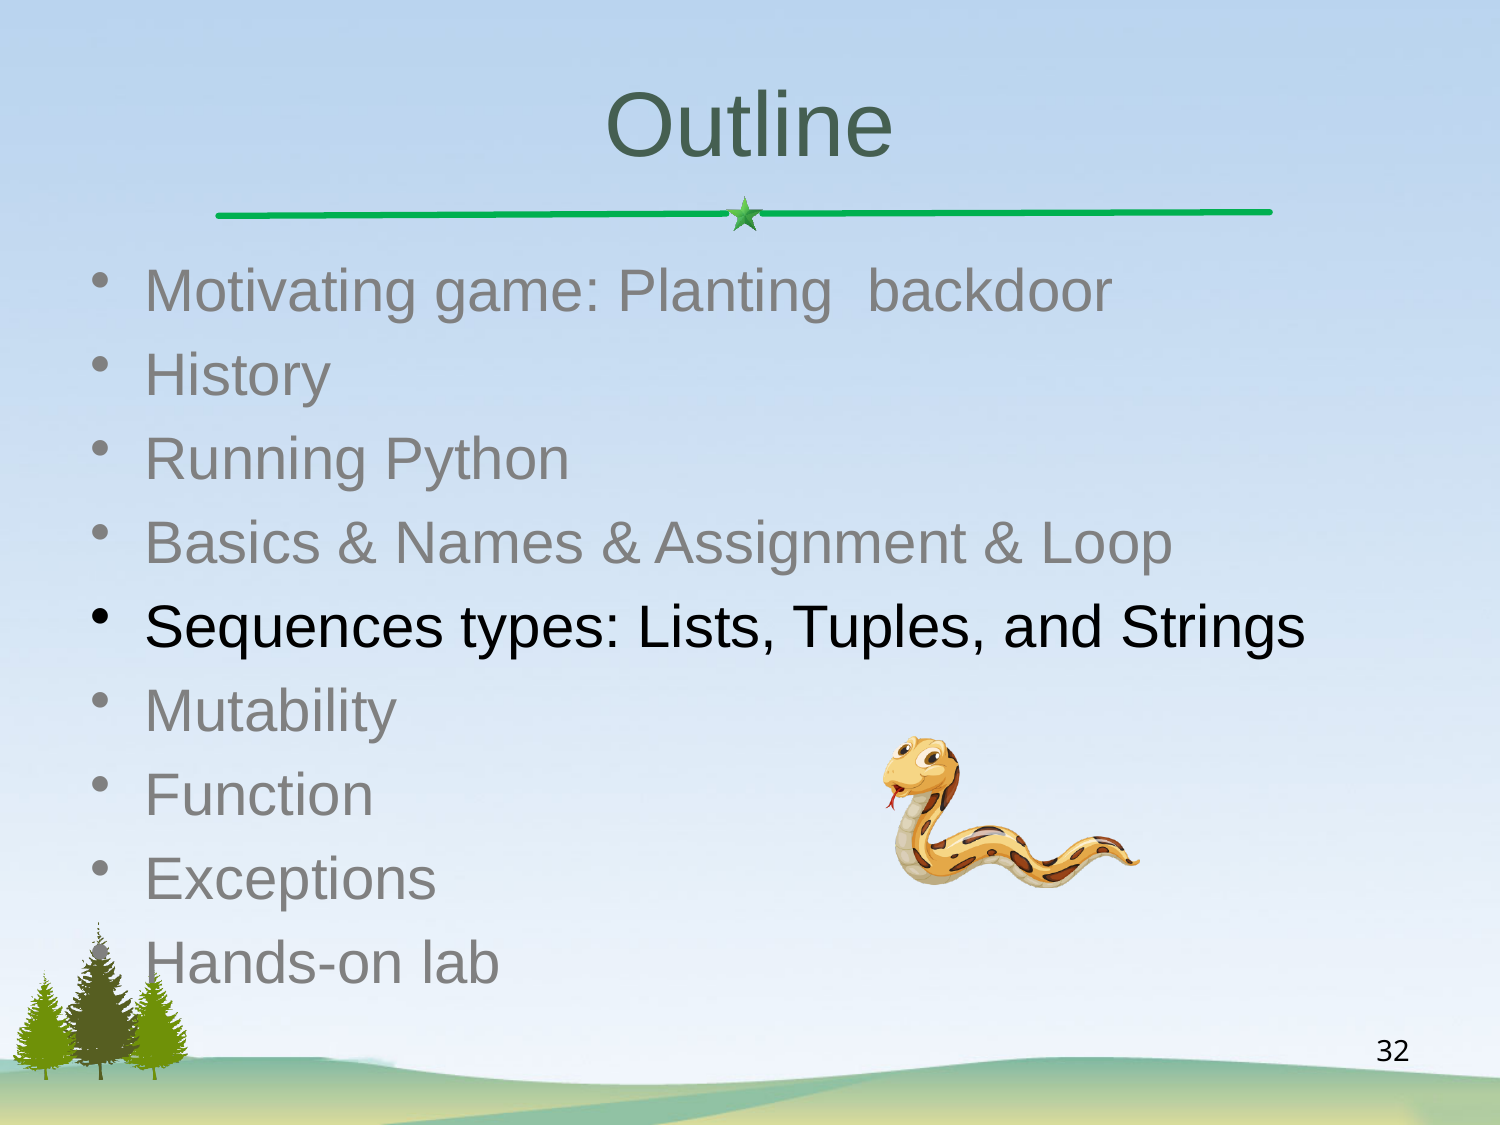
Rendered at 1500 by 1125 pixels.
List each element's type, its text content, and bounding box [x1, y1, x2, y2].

picture [0, 0, 1500, 1125]
list Motivating game: Planting backdoor History Running Python Basics & Names & Assignment & Loop Sequences types: Lists, Tuples, and Strings Mutability Function Exceptions Hands-on lab [75, 243, 1425, 1005]
slide_number 32 [1074, 1024, 1425, 1103]
title Outline [75, 30, 1425, 209]
